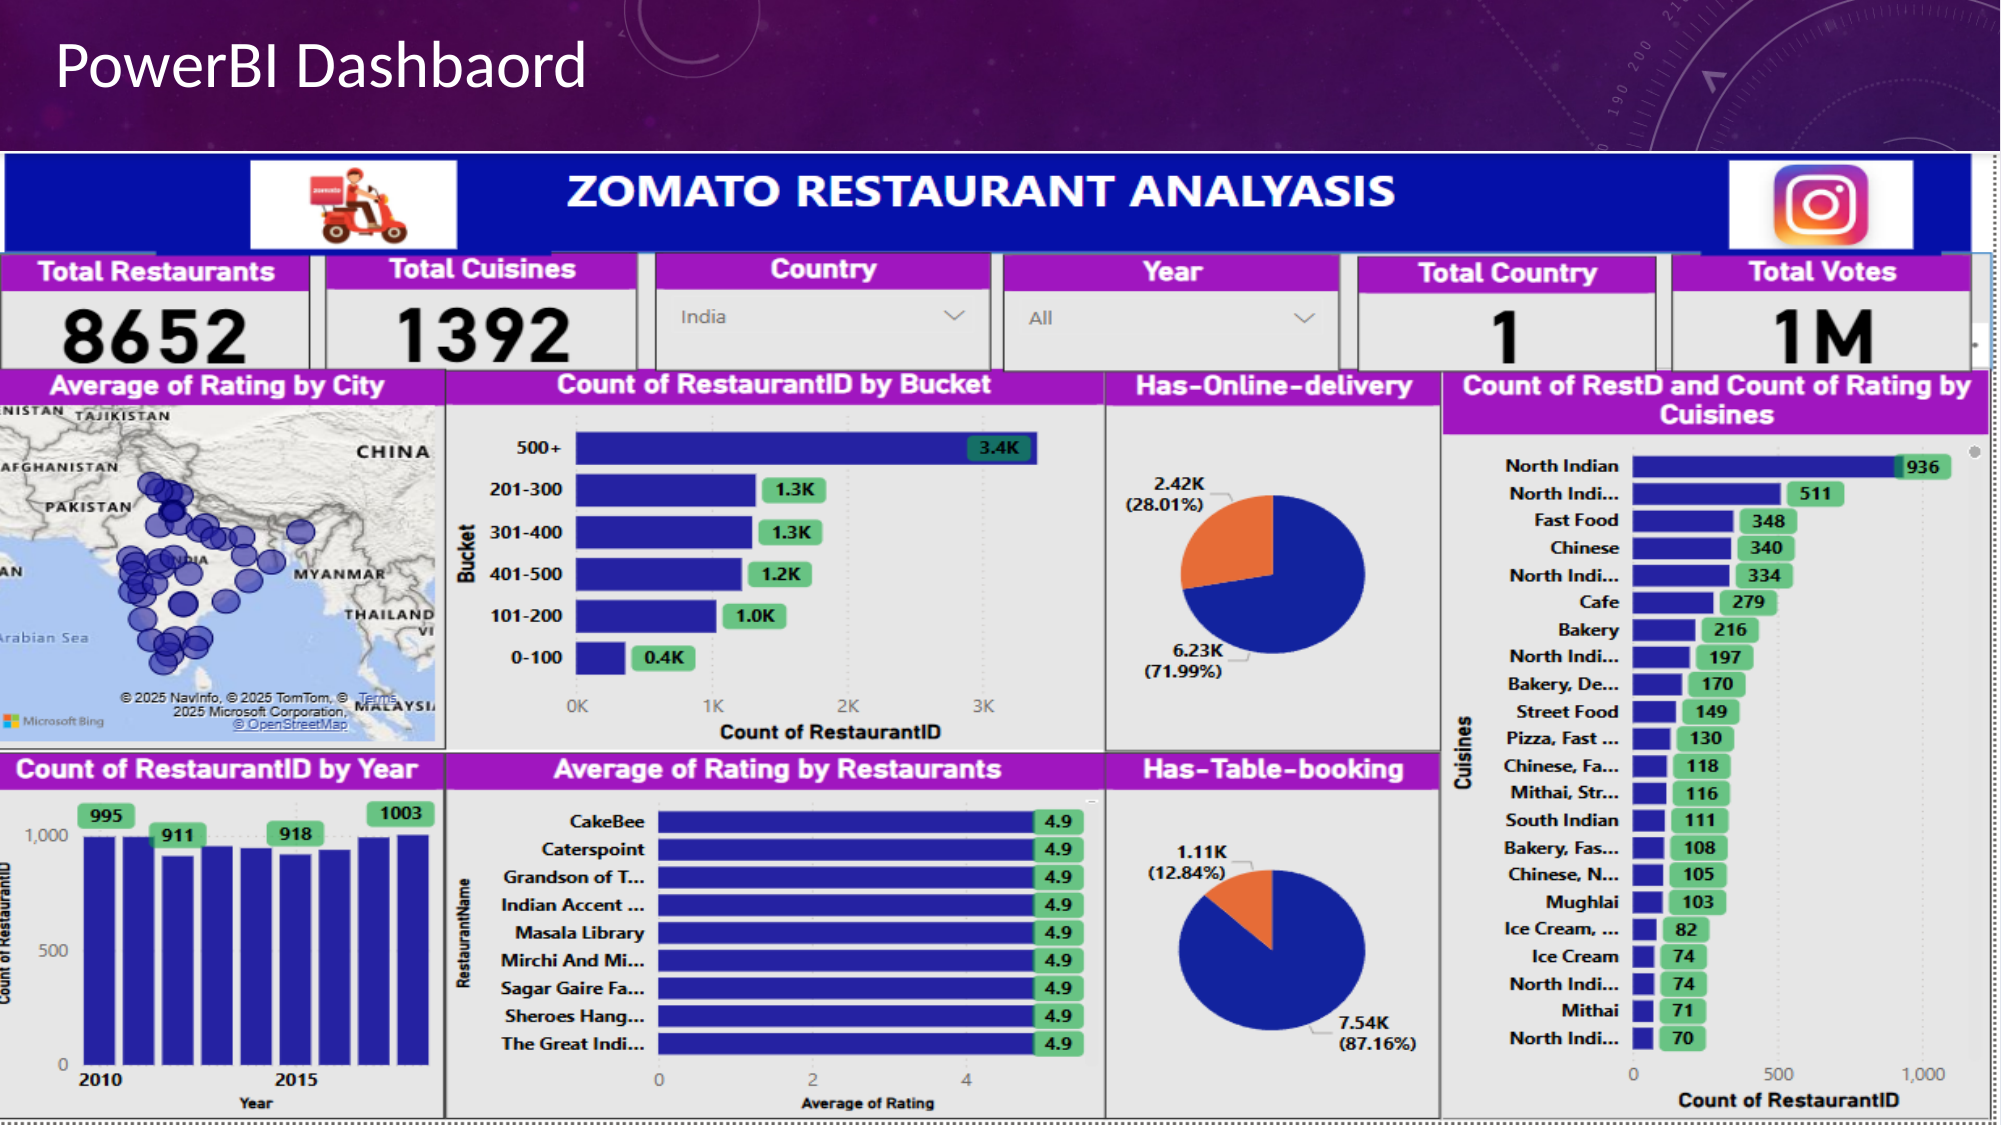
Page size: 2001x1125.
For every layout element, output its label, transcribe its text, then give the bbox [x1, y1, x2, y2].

text_box PowerBI Dashbaord [40, 13, 1415, 109]
picture [0, 0, 2001, 1125]
